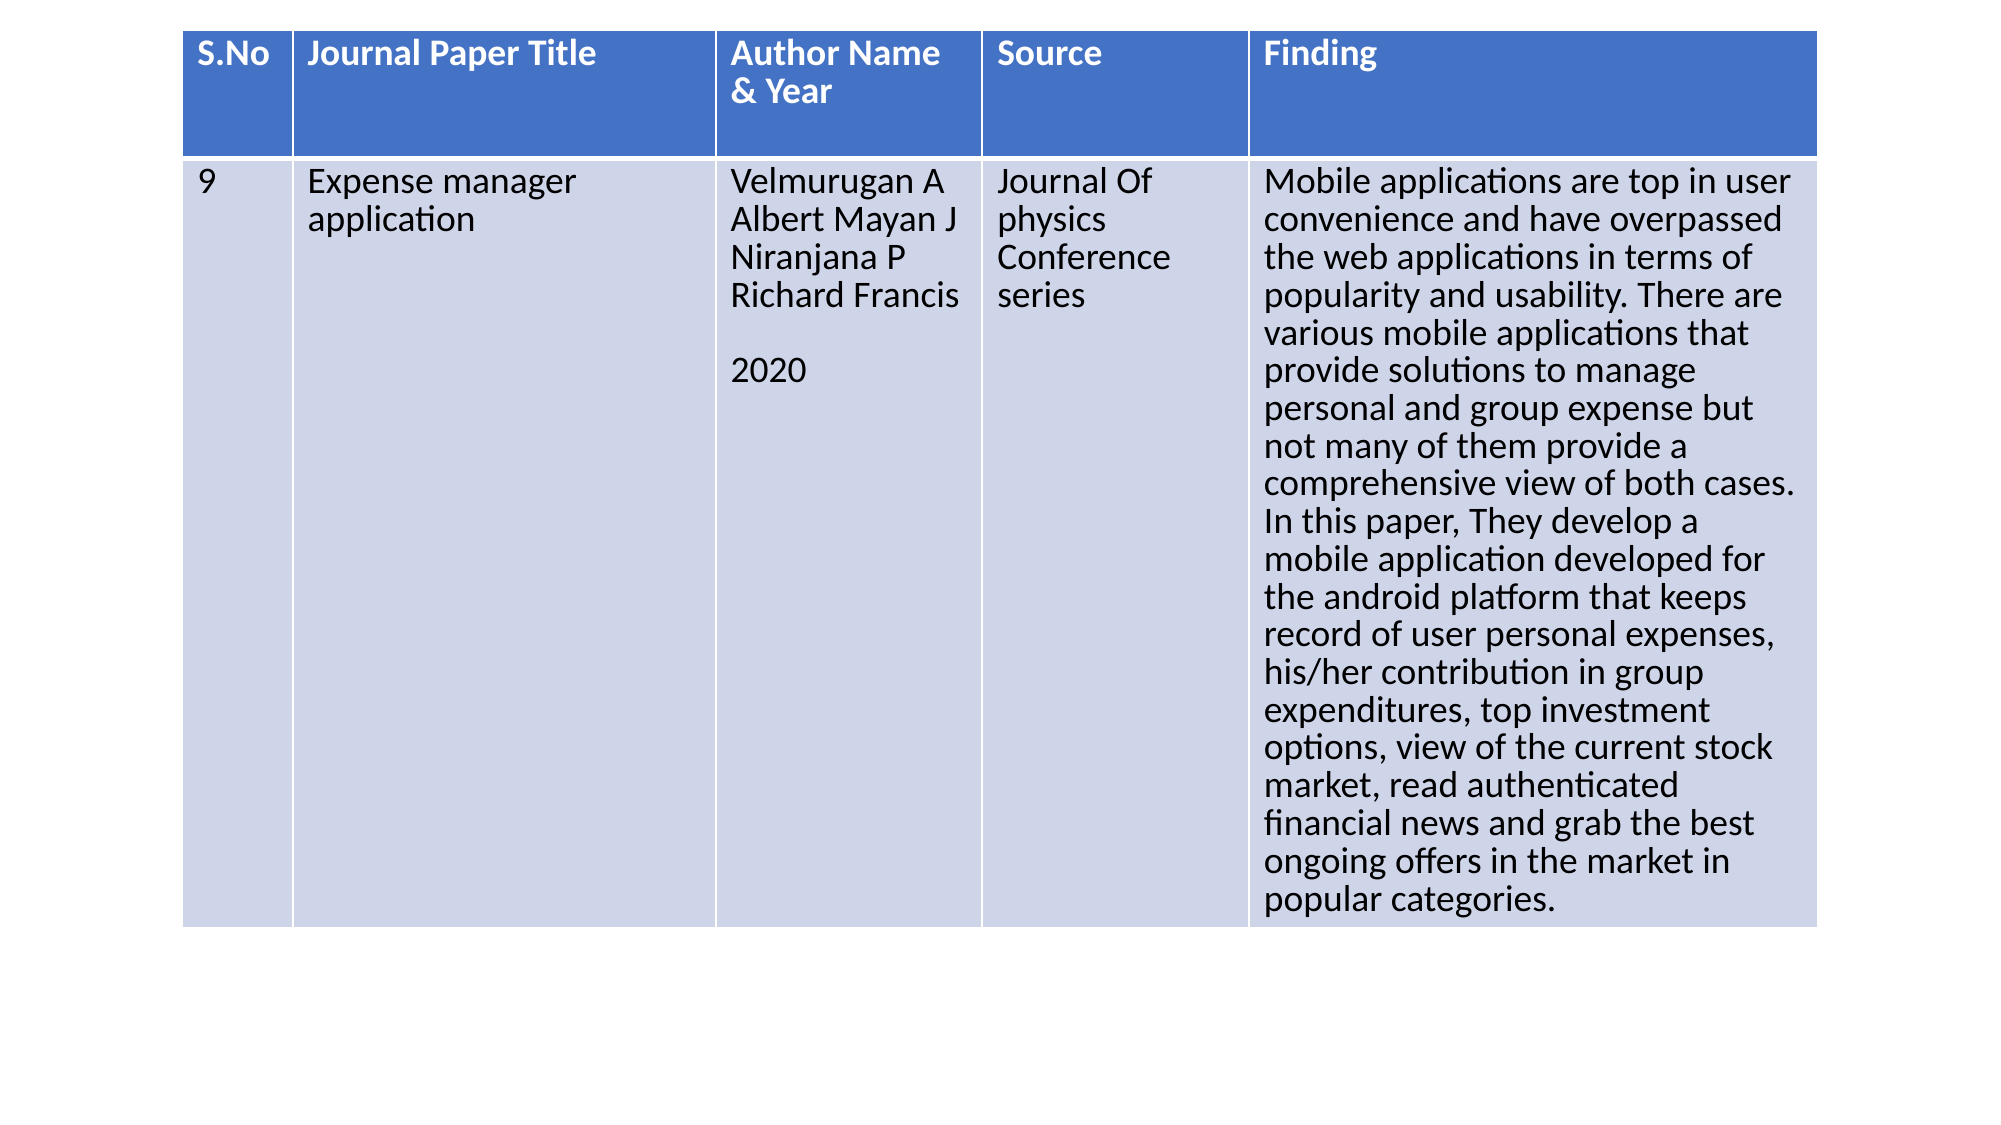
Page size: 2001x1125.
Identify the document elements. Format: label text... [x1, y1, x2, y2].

table_cell Velmurugan A Albert Mayan J Niranjana P Richard Francis 2020 [717, 161, 981, 927]
table_cell Mobile applications are top in user convenience and have overpassed the web applications in terms of popularity and usability. There are various mobile applications that provide solutions to manage personal and group expense but not many of them provide a comprehensive view of both cases. In this paper, They develop a mobile application developed for the android platform that keeps record of user personal expenses, his/her contribution in group expenditures, top investment options, view of the current stock market, read authenticated financial news and grab the best ongoing offers in the market in popular categories. [1250, 161, 1817, 927]
table_header Source [983, 31, 1248, 156]
table_header S.No [183, 31, 292, 156]
table_header Finding [1250, 31, 1817, 156]
table_header Author Name & Year [717, 31, 981, 156]
table_header Journal Paper Title [294, 31, 715, 156]
table_cell Expense manager application [294, 161, 715, 927]
table_cell Journal Of physics Conference series [983, 161, 1248, 927]
table_cell 9 [183, 161, 292, 927]
